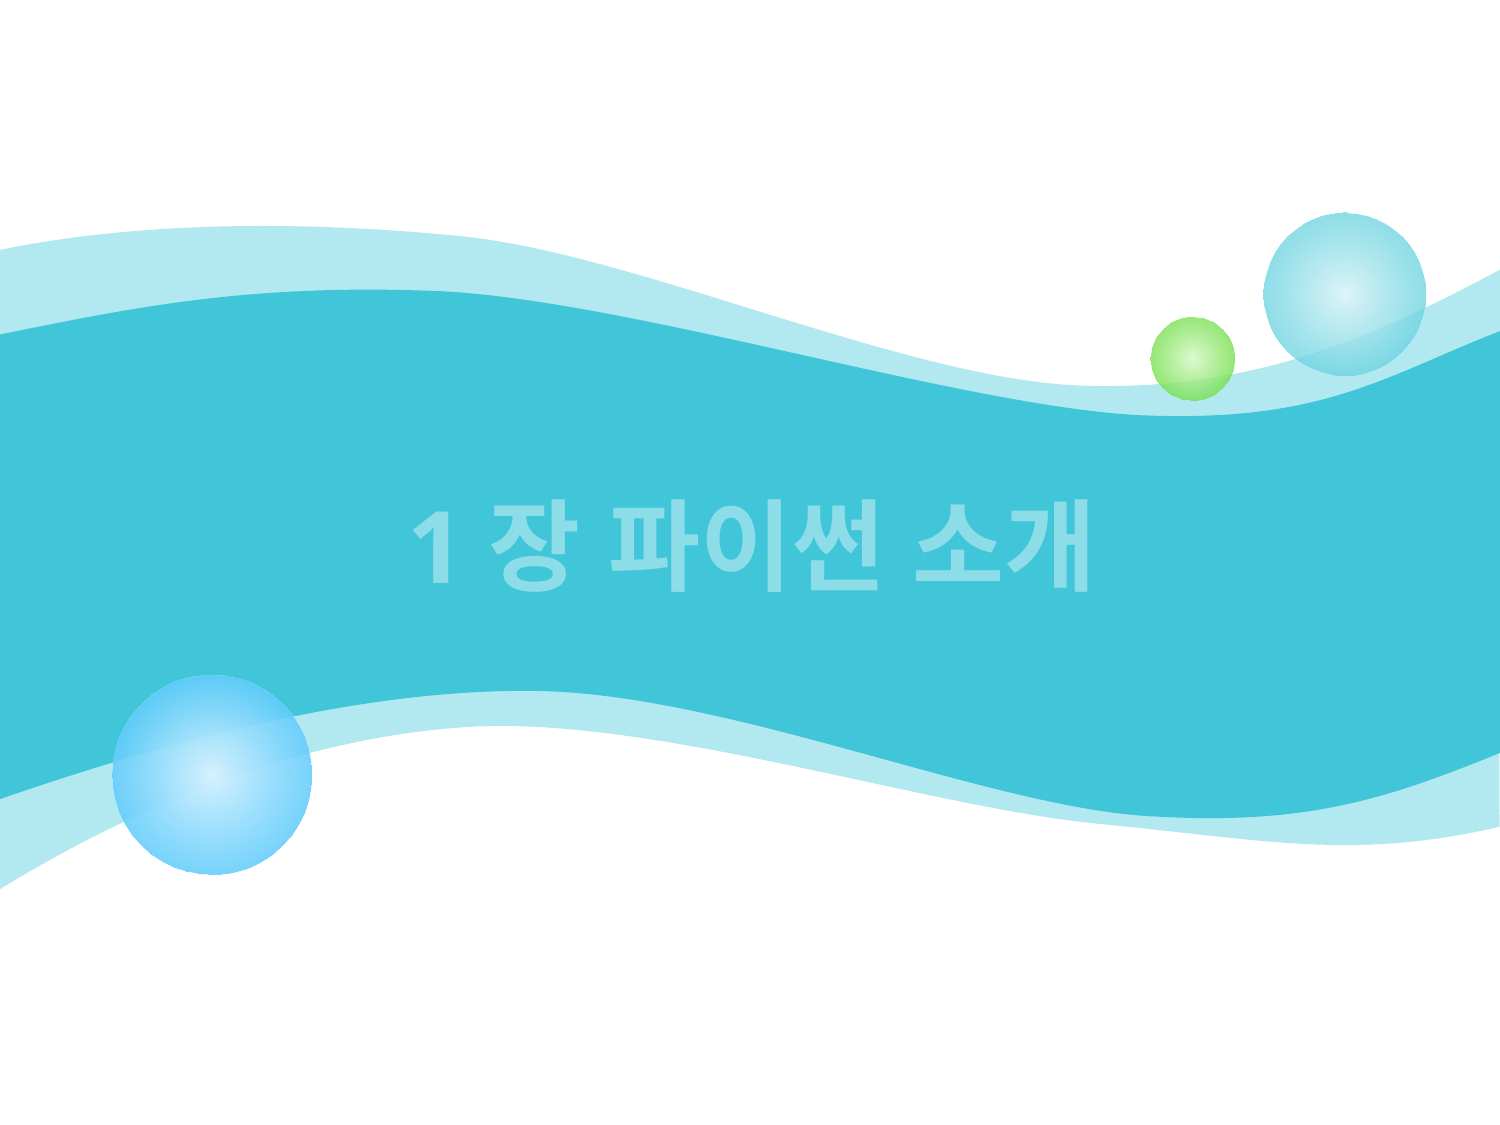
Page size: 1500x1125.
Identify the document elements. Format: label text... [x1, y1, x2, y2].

title 1장 파이썬 소개 [101, 363, 1403, 725]
